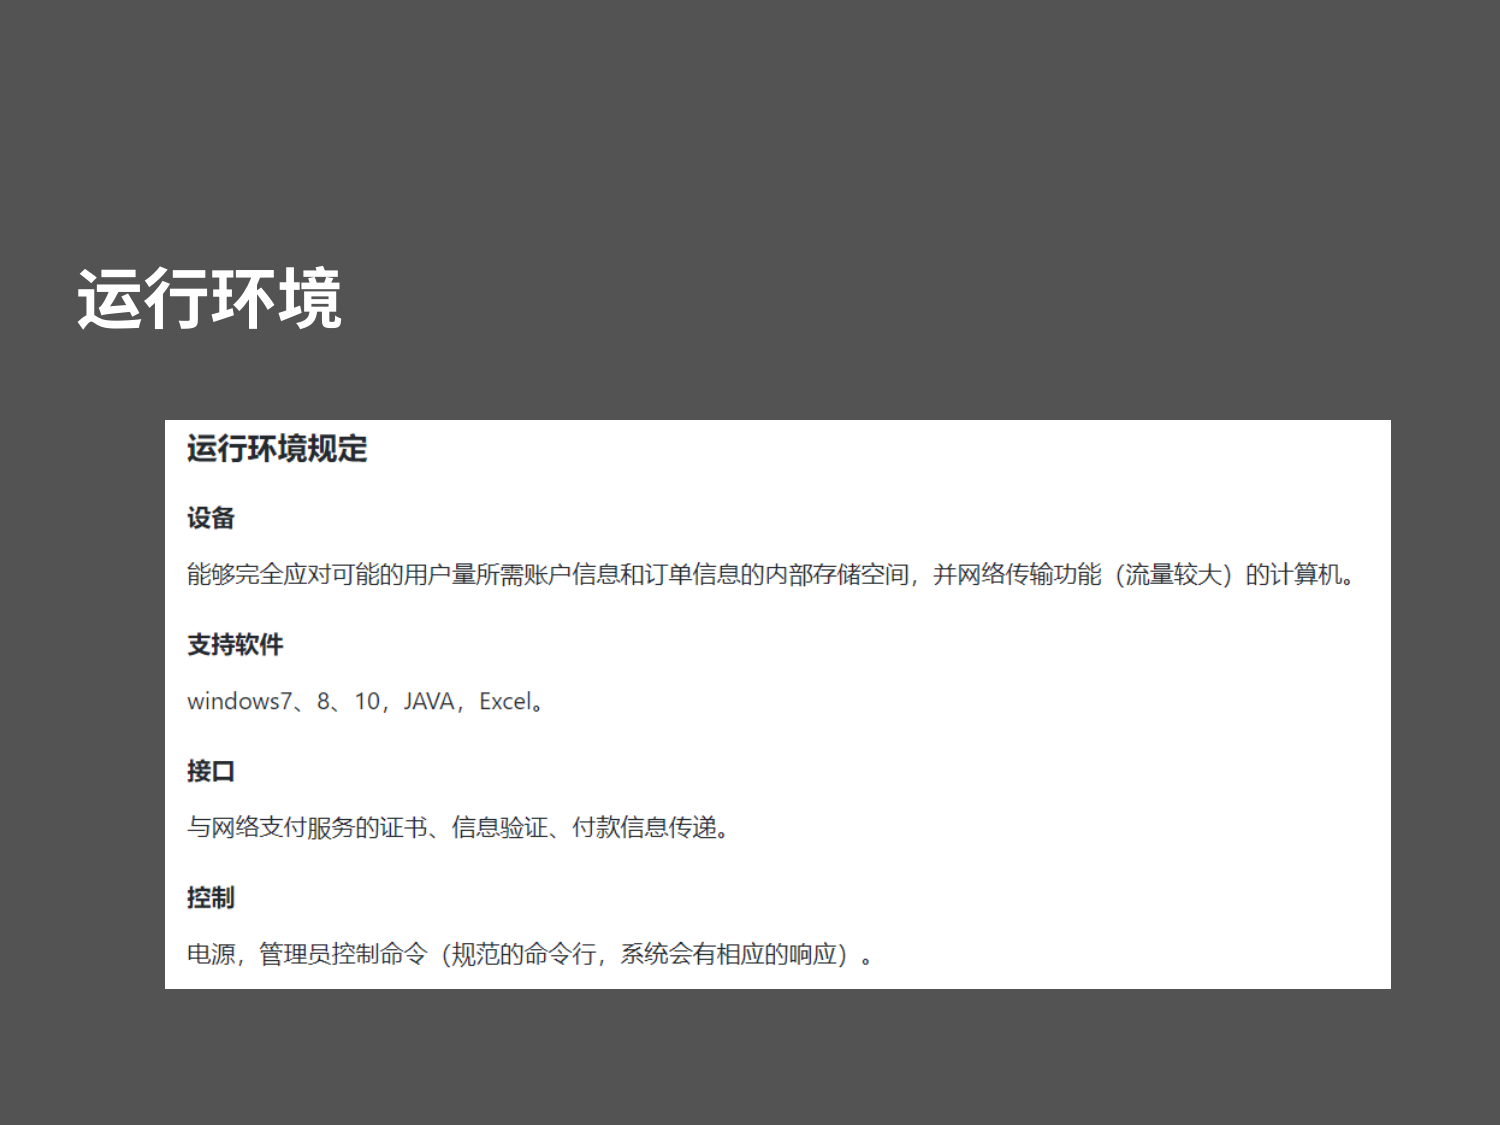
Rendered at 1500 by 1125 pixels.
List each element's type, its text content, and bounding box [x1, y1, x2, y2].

picture [165, 420, 1391, 989]
text_box 运行环境 [62, 249, 359, 345]
